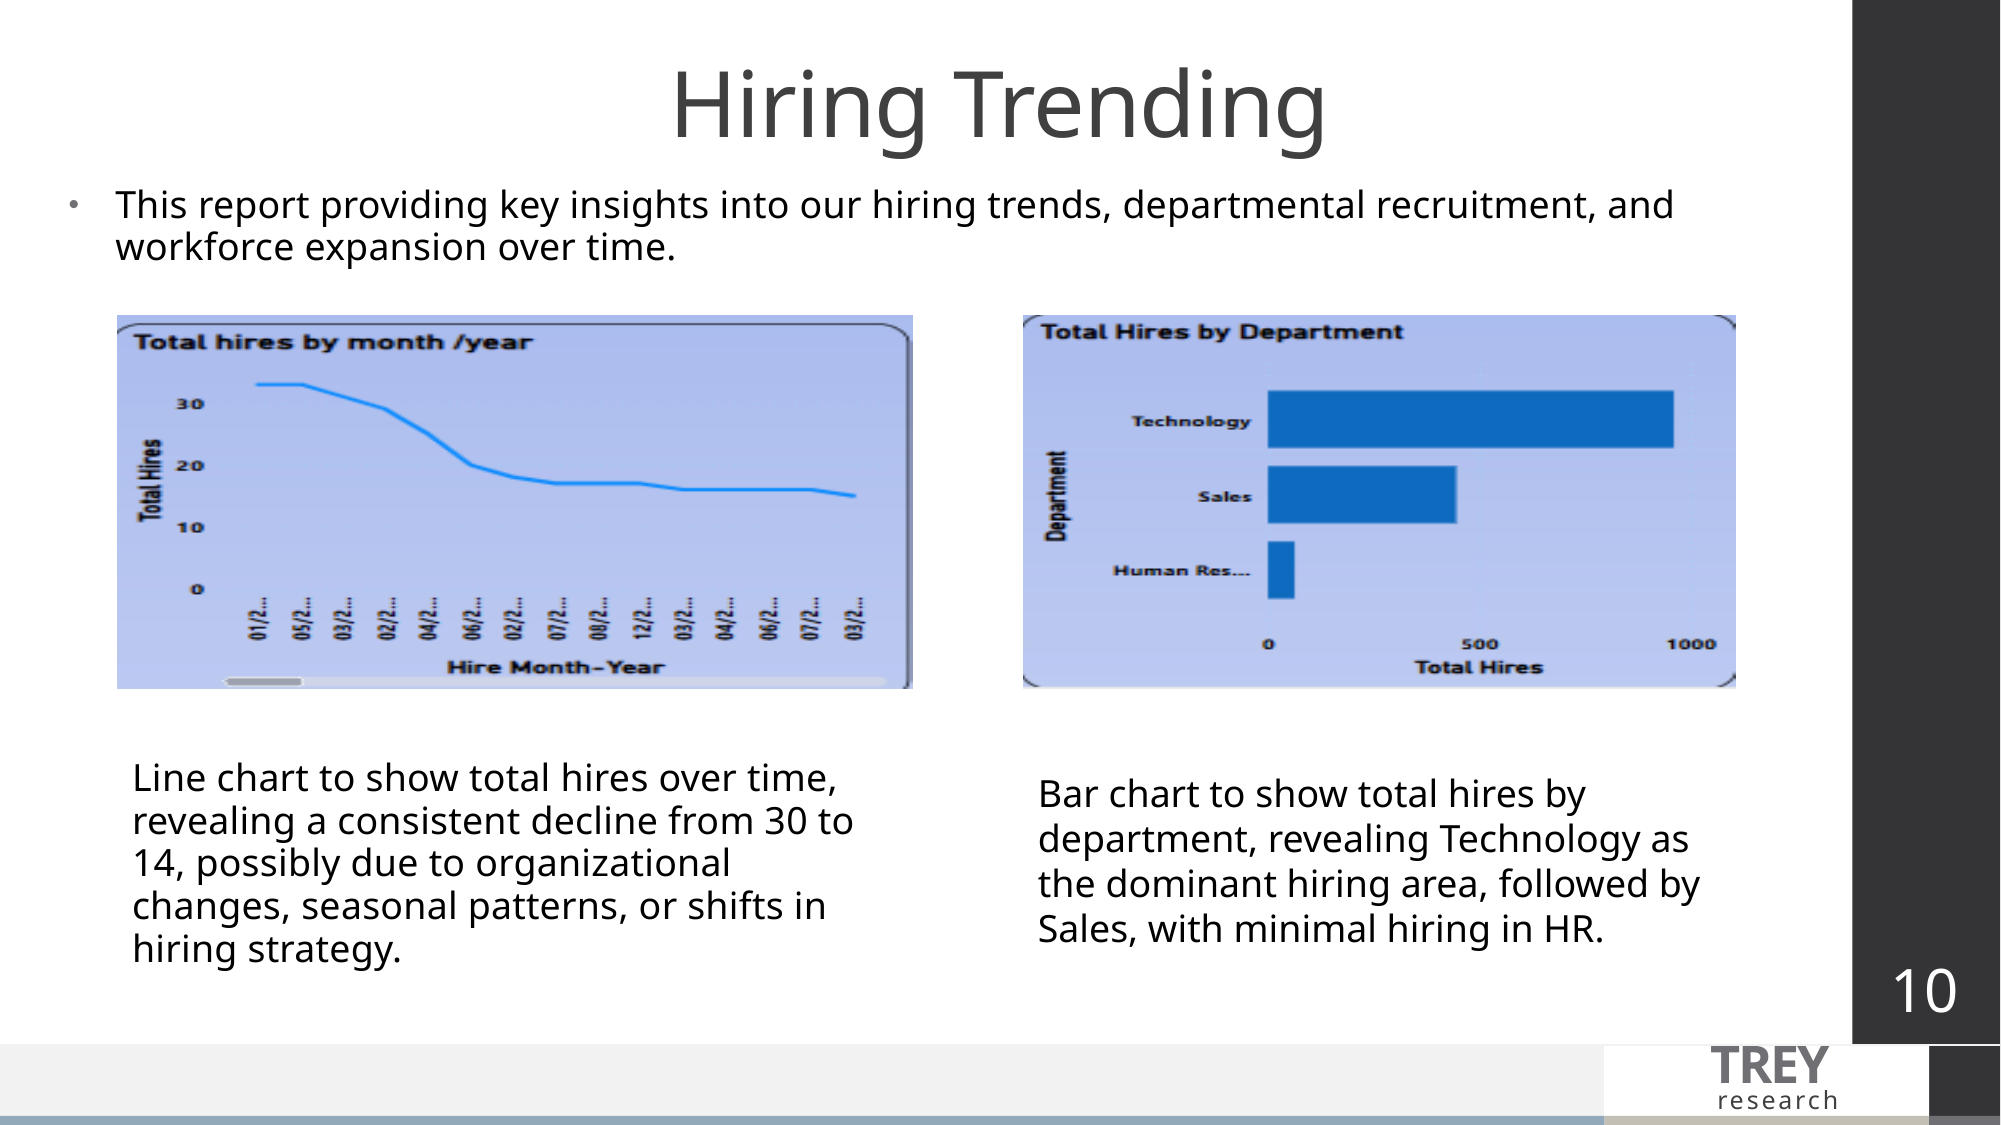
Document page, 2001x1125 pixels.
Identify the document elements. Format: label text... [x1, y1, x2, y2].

title Hiring Trending [603, 33, 1397, 166]
text_box [1073, 622, 1995, 1077]
list This report providing key insights into our hiring trends, departmental recruitment, and workforce expansion over time. [53, 176, 1771, 331]
picture [1022, 314, 1737, 689]
text_box Bar chart to show total hires by department, revealing Technology as the dominant hiring area, followed by Sales, with minimal hiring in HR. [1023, 762, 1736, 958]
slide_number 10 [1995, 944, 2000, 1042]
text_box Line chart to show total hires over time, revealing a consistent decline from 30 to 14, possibly due to organizational changes, seasonal patterns, or shifts in hiring strategy. [117, 749, 913, 1042]
picture [116, 314, 913, 689]
